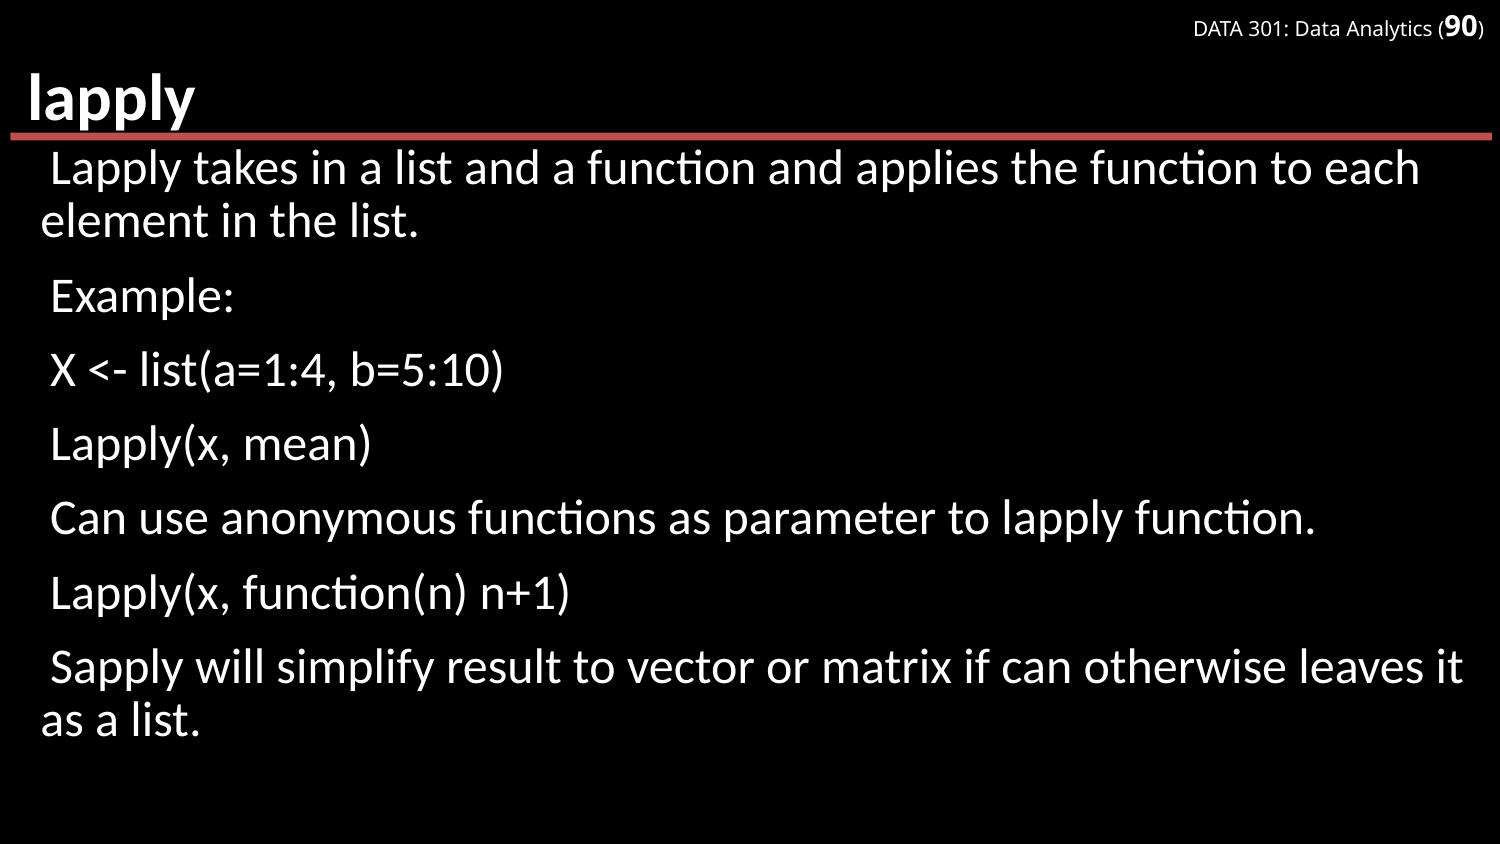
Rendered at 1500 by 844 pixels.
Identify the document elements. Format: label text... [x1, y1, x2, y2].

list Lapply takes in a list and a function and applies the function to each element in the list. Example: X <- list(a=1:4, b=5:10) Lapply(x, mean) Can use anonymous functions as parameter to lapply function. Lapply(x, function(n) n+1) Sapply will simplify result to vector or matrix if can otherwise leaves it as a list. [10, 134, 1492, 835]
title lapply [12, 0, 1488, 134]
